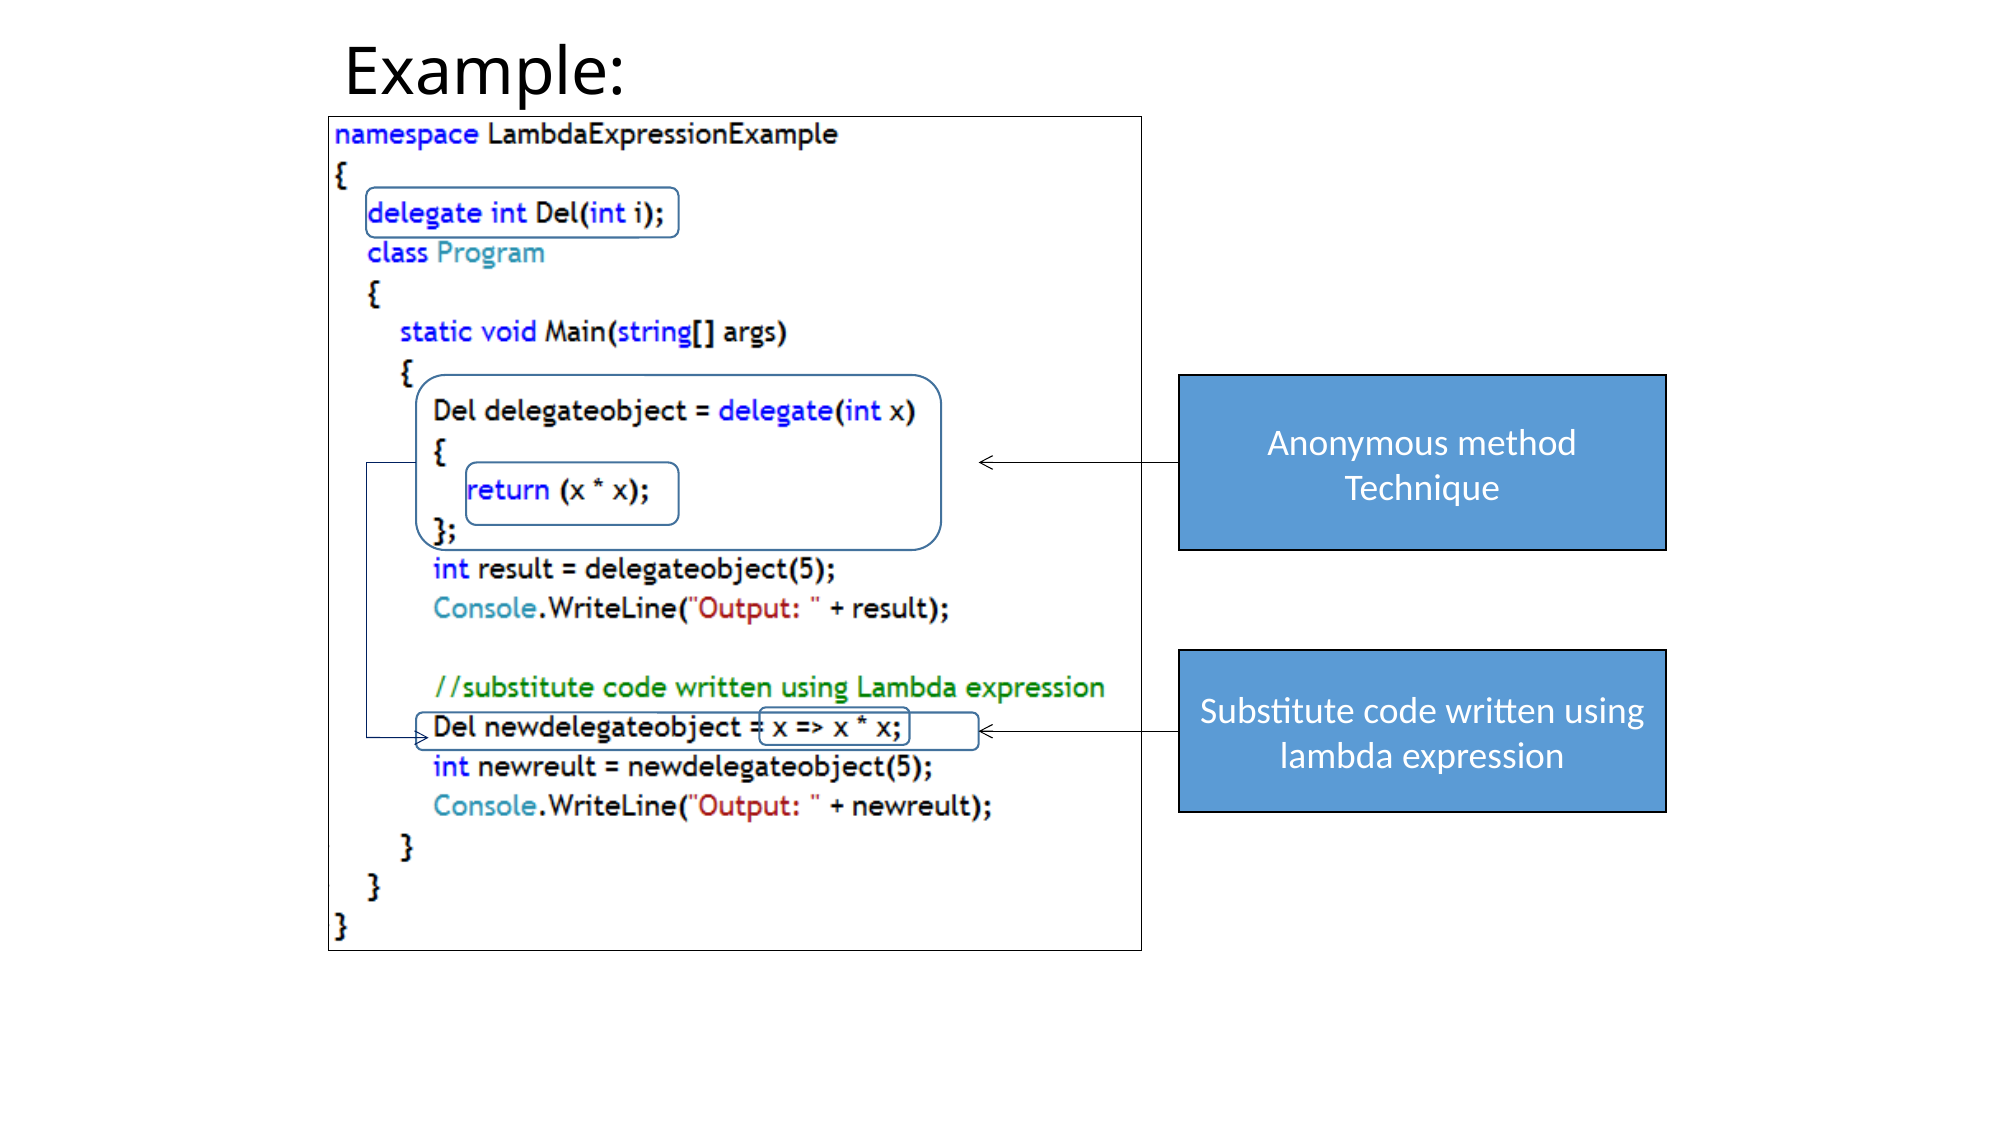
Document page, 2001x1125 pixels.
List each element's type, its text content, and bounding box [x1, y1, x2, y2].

text_box Anonymous method Technique [1178, 374, 1667, 551]
text_box Substitute code written using lambda expression [1178, 649, 1667, 813]
title Example: [328, 29, 1679, 117]
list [328, 116, 1142, 951]
